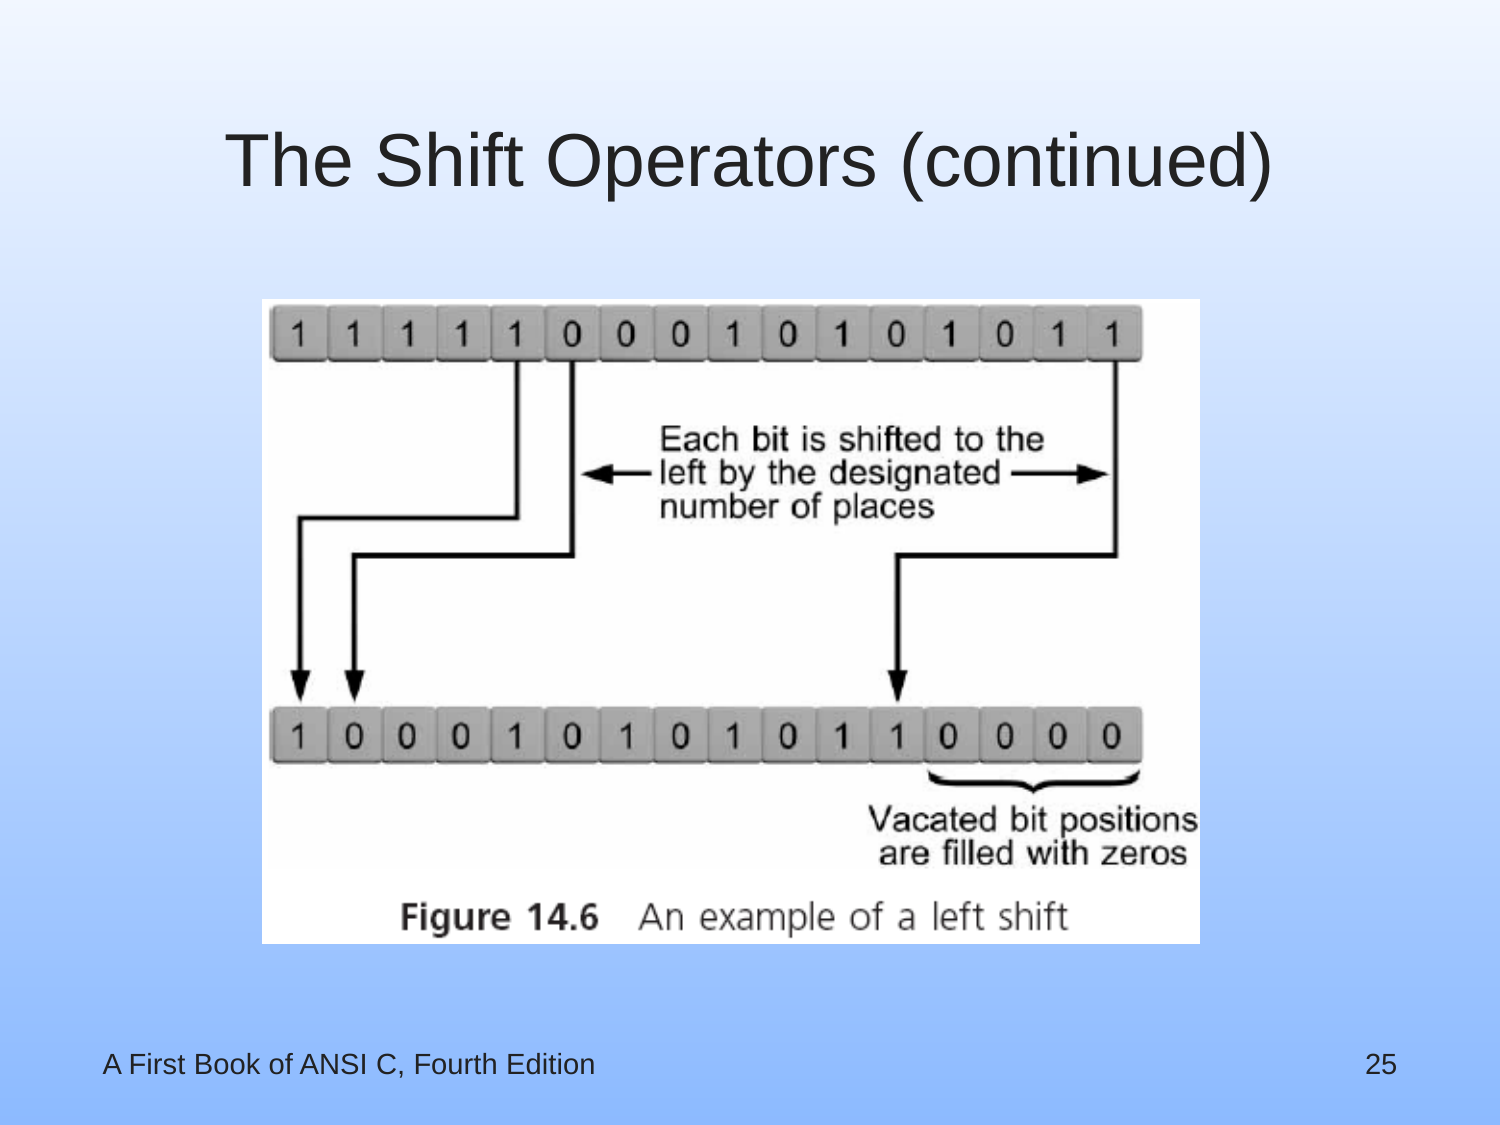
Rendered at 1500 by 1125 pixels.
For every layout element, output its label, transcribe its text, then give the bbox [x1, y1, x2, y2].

picture [262, 299, 1201, 944]
list [87, 275, 1413, 1025]
slide_number 25 [1074, 1037, 1413, 1101]
title The Shift Operators (continued) [87, 62, 1413, 250]
footer A First Book of ANSI C, Fourth Edition [87, 1037, 1051, 1101]
